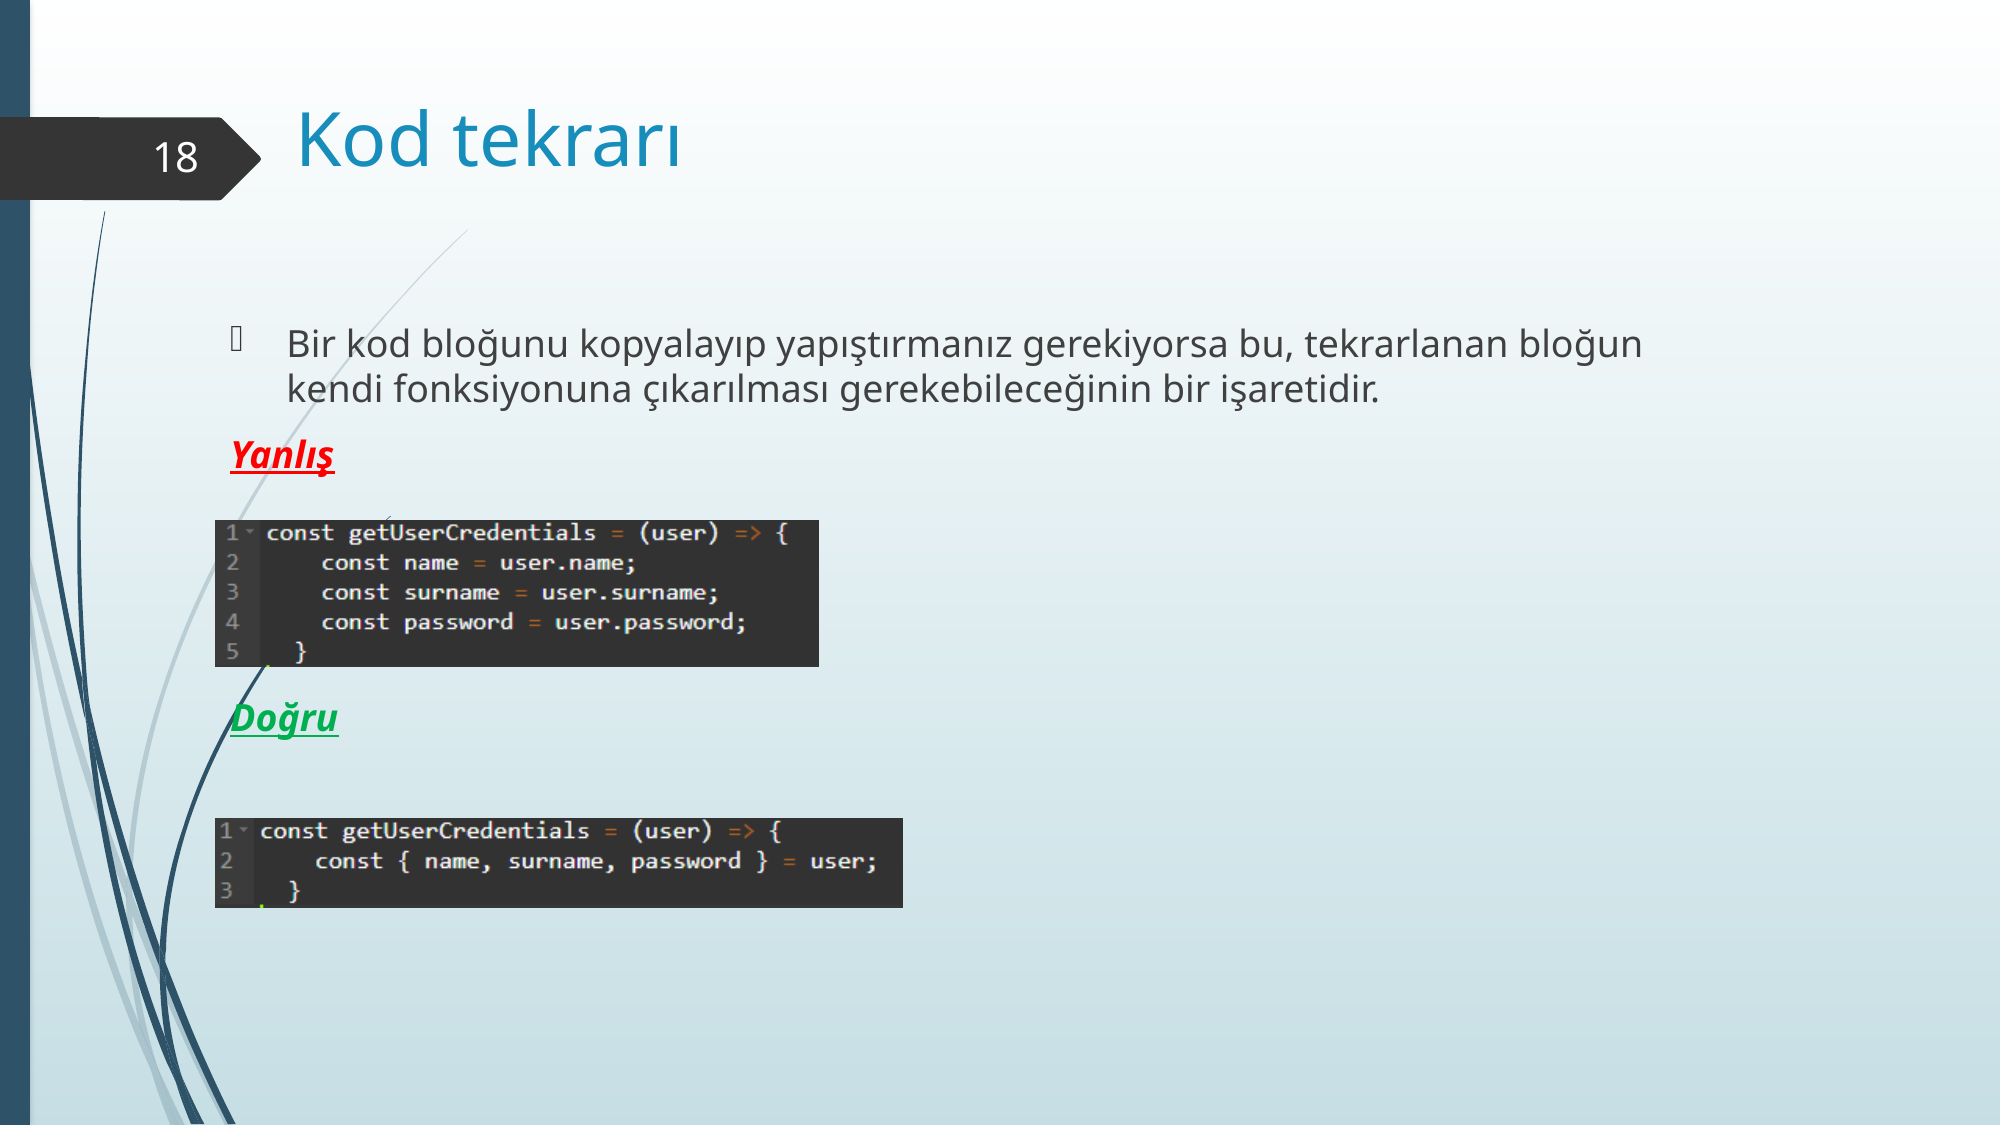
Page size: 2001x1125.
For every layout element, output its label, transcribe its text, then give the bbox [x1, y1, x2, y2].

picture [214, 519, 819, 668]
slide_number 18 [87, 129, 216, 190]
picture [214, 818, 903, 908]
list Bir kod bloğunu kopyalayıp yapıştırmanız gerekiyorsa bu, tekrarlanan bloğun kendi fonksiyonuna çıkarılması gerekebileceğinin bir işaretidir. Yanlış Doğru [215, 312, 1678, 1060]
title Kod tekrarı [280, 84, 1743, 295]
